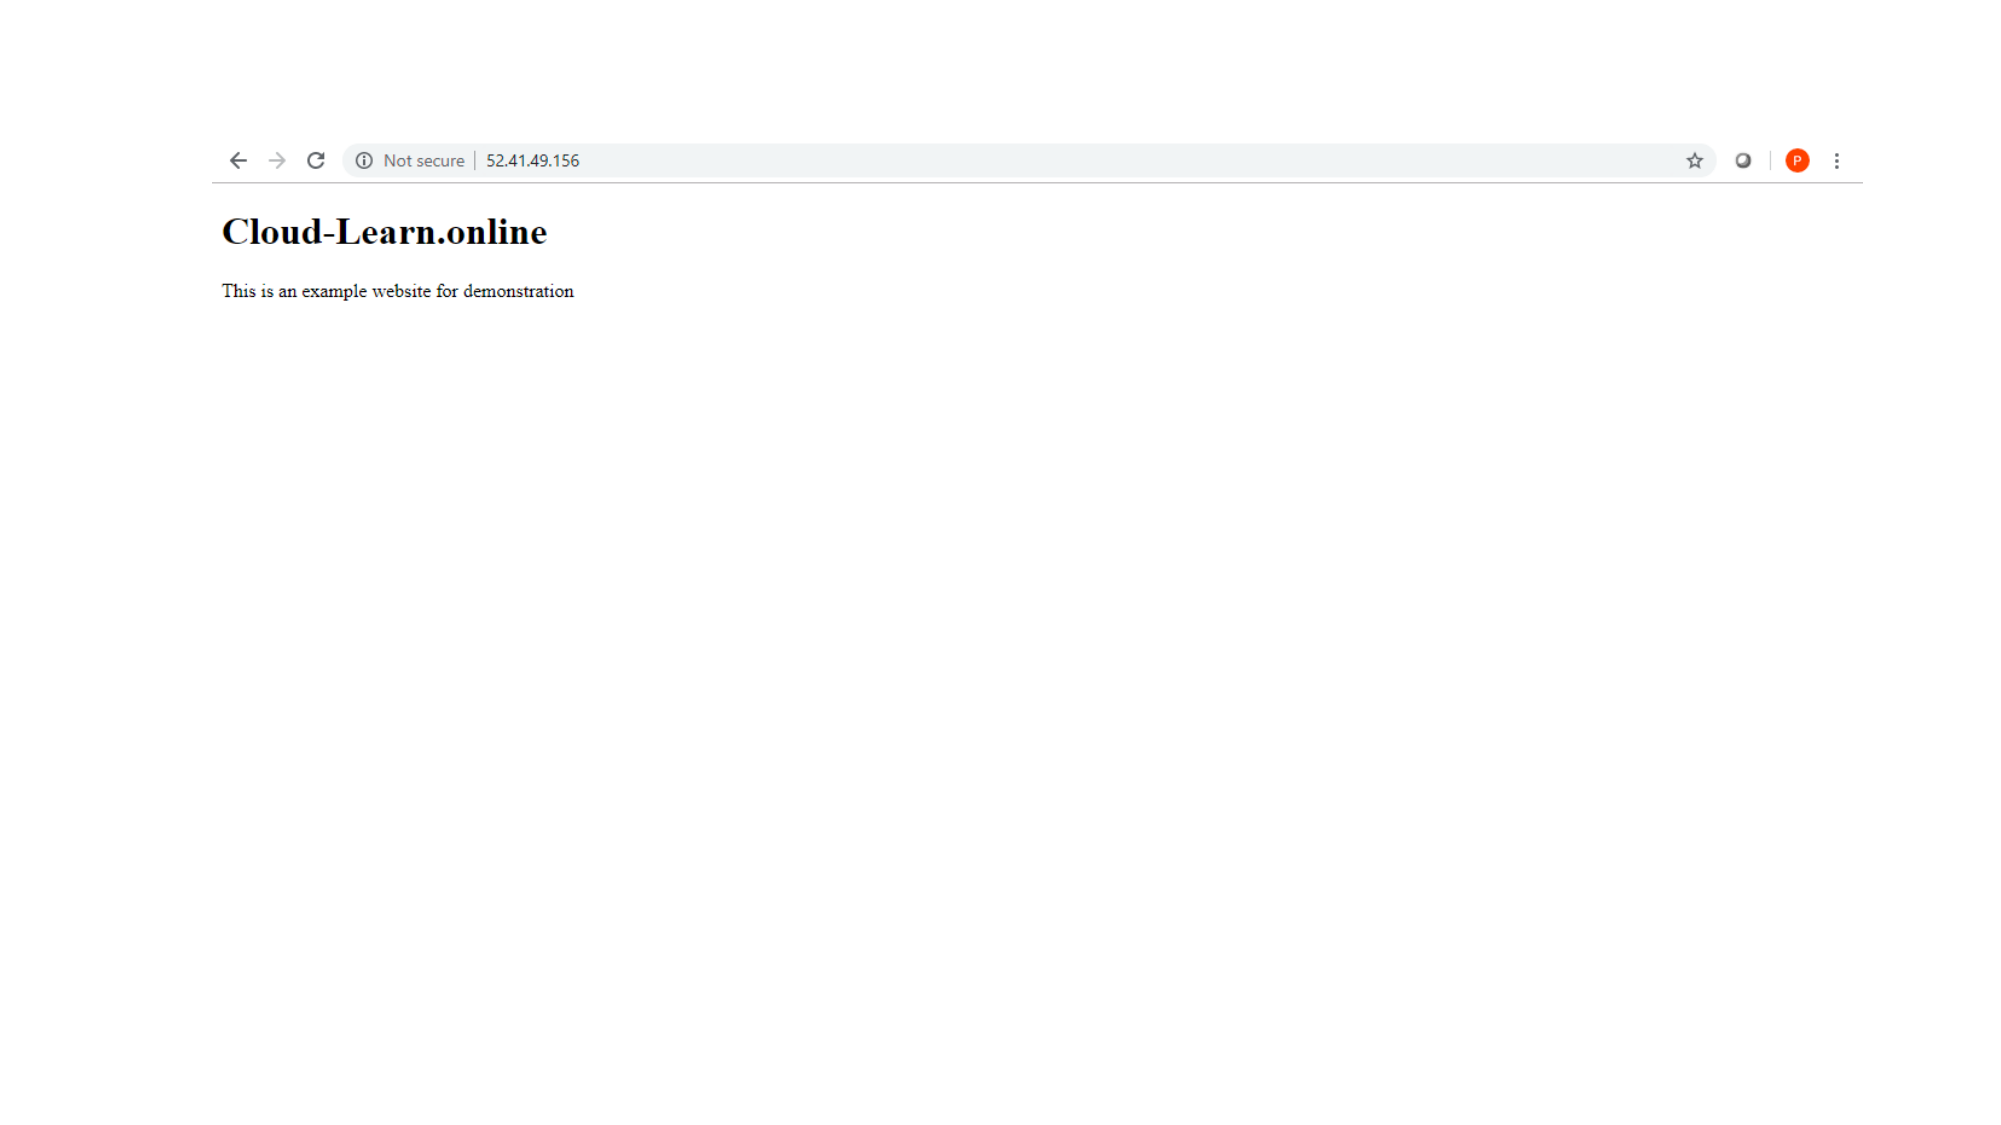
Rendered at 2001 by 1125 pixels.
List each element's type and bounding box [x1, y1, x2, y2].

picture [212, 140, 1863, 968]
